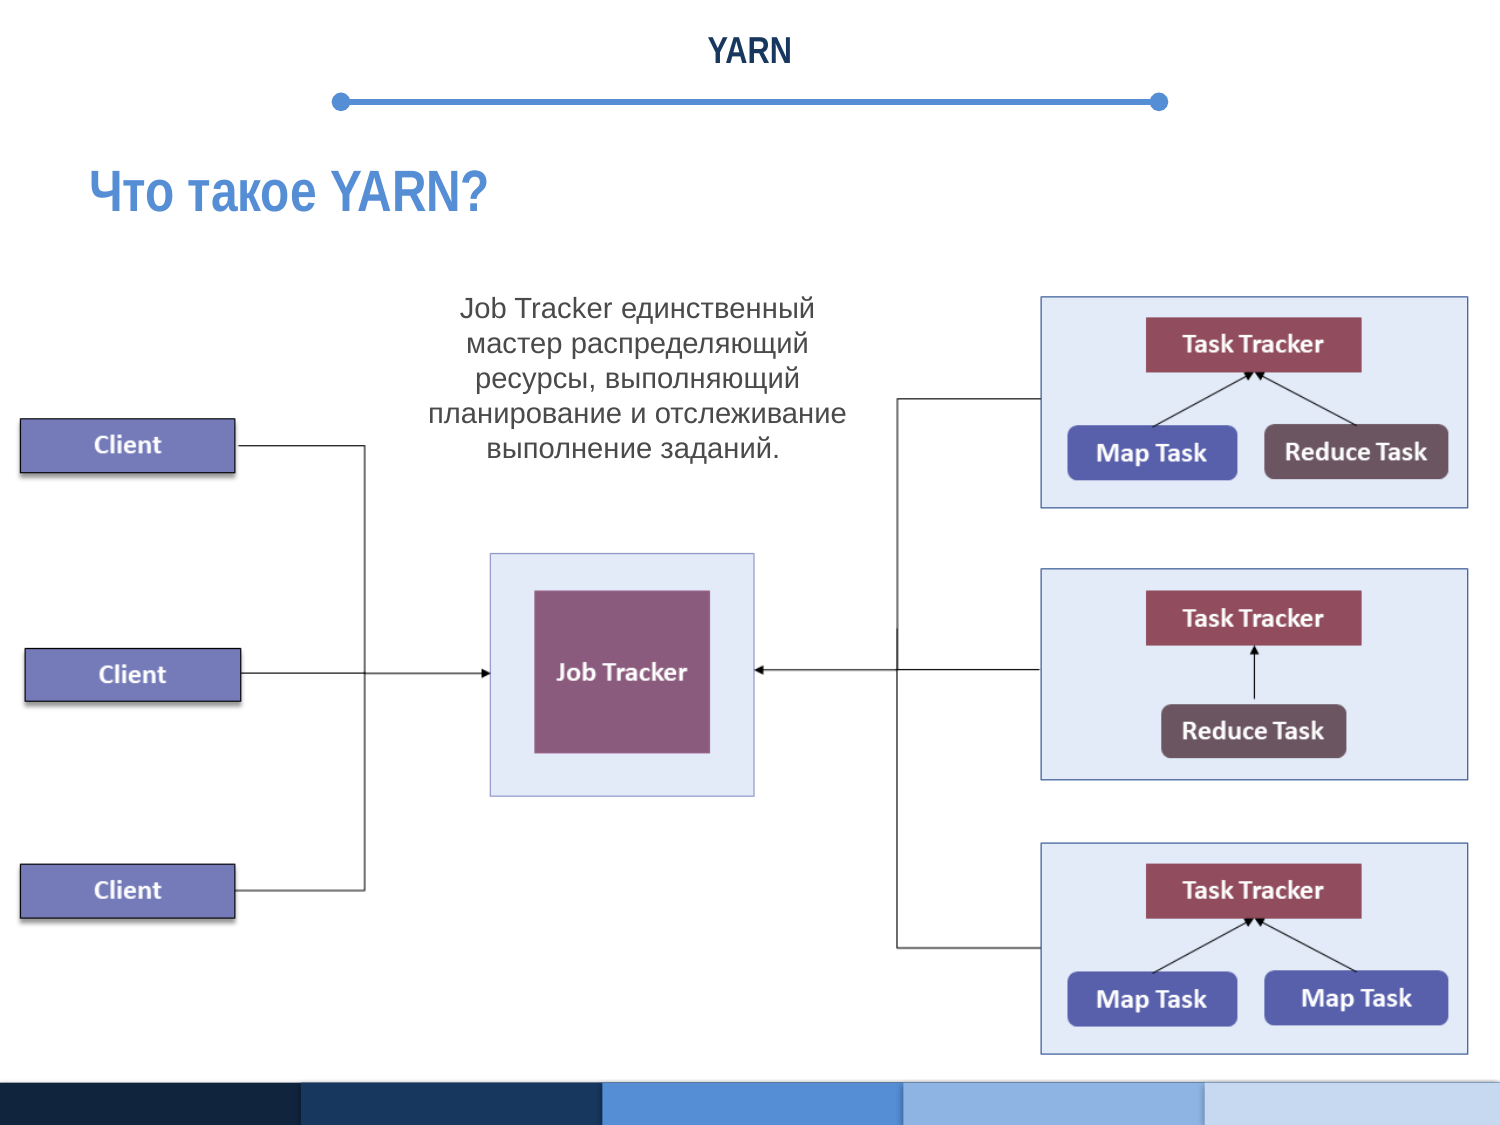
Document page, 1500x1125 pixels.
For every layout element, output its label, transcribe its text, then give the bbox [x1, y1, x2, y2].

picture [0, 259, 1500, 1082]
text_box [0, 1082, 1500, 1125]
text_box Что такое YARN? [74, 145, 506, 231]
text_box YARN [0, 19, 1500, 79]
